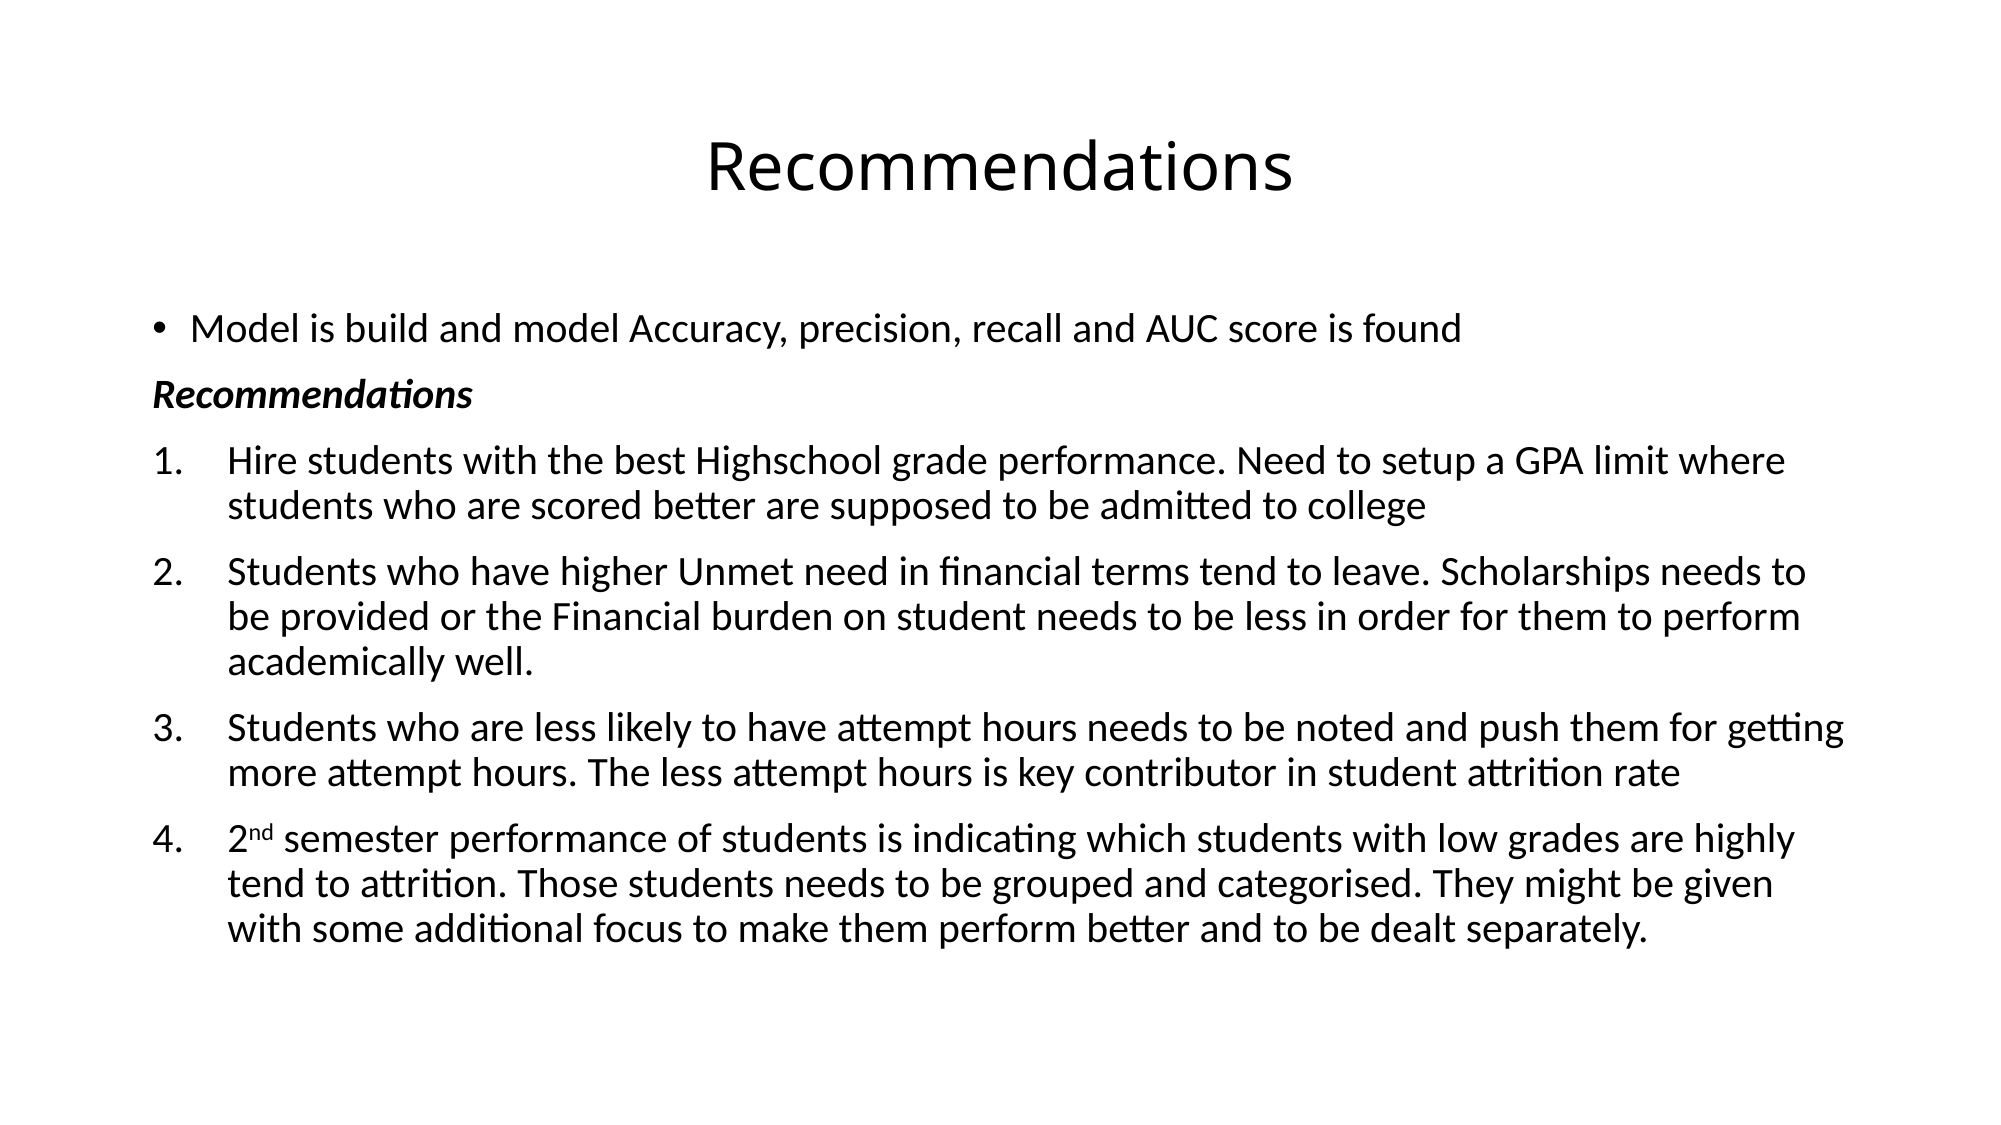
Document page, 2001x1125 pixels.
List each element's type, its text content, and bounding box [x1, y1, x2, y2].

list Model is build and model Accuracy, precision, recall and AUC score is found Recommendations Hire students with the best Highschool grade performance. Need to setup a GPA limit where students who are scored better are supposed to be admitted to college Students who have higher Unmet need in financial terms tend to leave. Scholarships needs to be provided or the Financial burden on student needs to be less in order for them to perform academically well. Students who are less likely to have attempt hours needs to be noted and push them for getting more attempt hours. The less attempt hours is key contributor in student attrition rate 2nd semester performance of students is indicating which students with low grades are highly tend to attrition. Those students needs to be grouped and categorised. They might be given with some additional focus to make them perform better and to be dealt separately. [137, 299, 1863, 1014]
title Recommendations [137, 59, 1863, 278]
